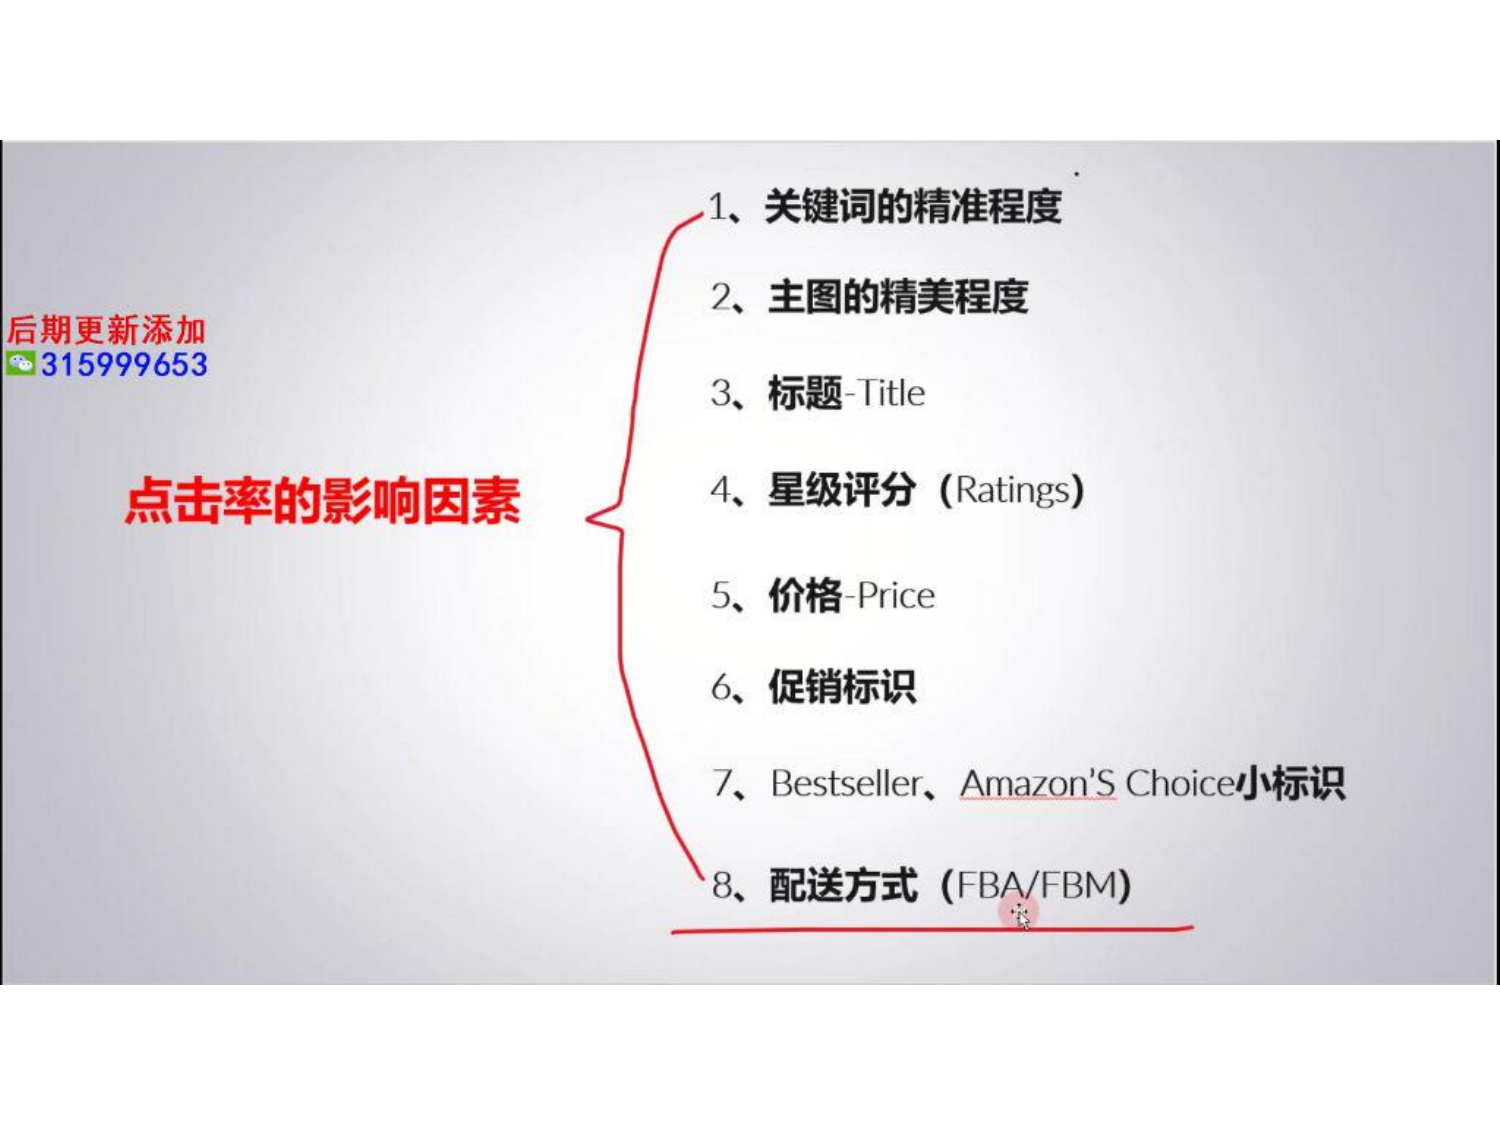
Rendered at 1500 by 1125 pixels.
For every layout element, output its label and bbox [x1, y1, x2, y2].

picture [0, 140, 1500, 985]
